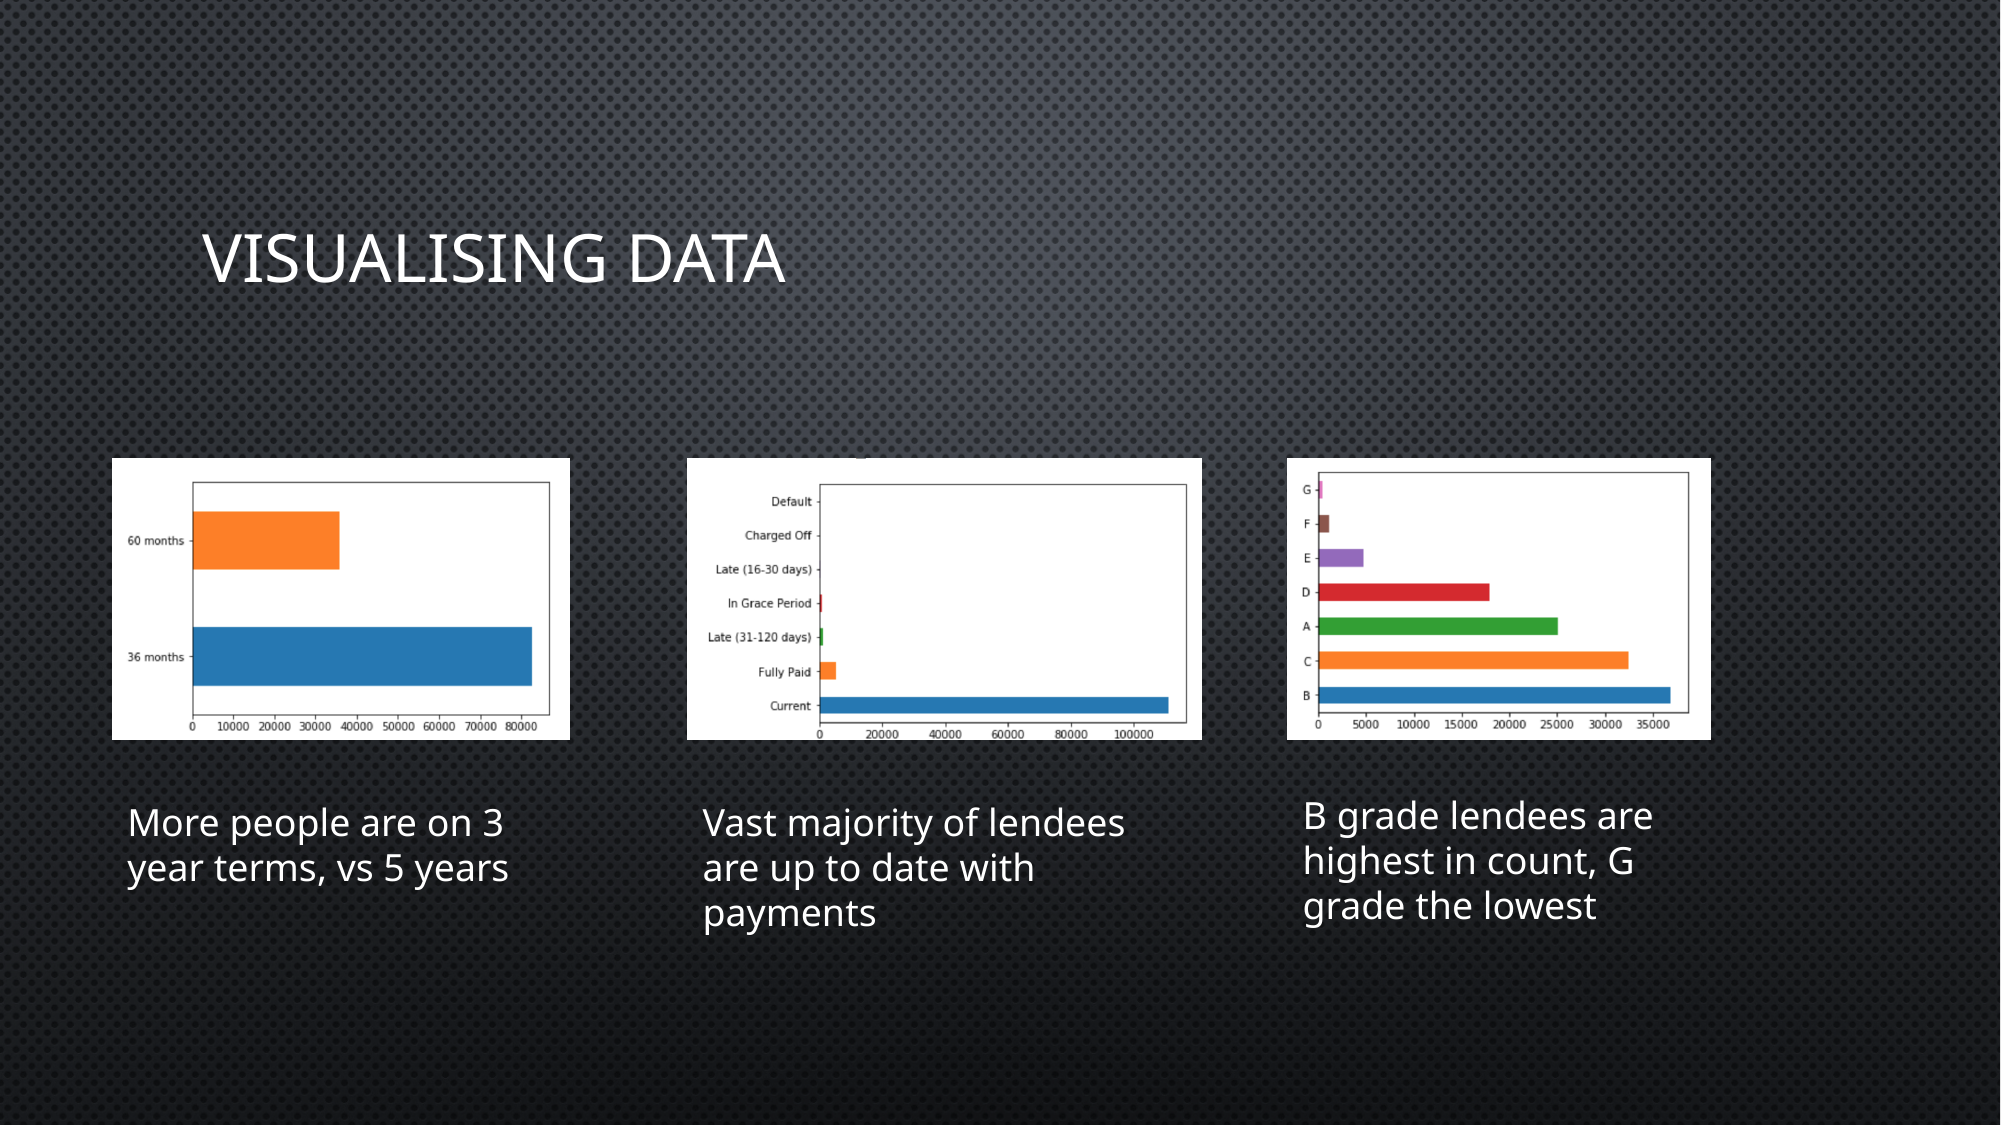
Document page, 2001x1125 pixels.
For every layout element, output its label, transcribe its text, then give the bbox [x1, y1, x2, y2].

text_box Vast majority of lendees are up to date with payments [687, 791, 1175, 942]
title Visualising data [187, 99, 1813, 413]
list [112, 457, 571, 740]
text_box B grade lendees are highest in count, G grade the lowest [1287, 784, 1692, 935]
picture [1287, 457, 1711, 740]
picture [687, 457, 1202, 740]
text_box More people are on 3 year terms, vs 5 years [112, 791, 570, 897]
